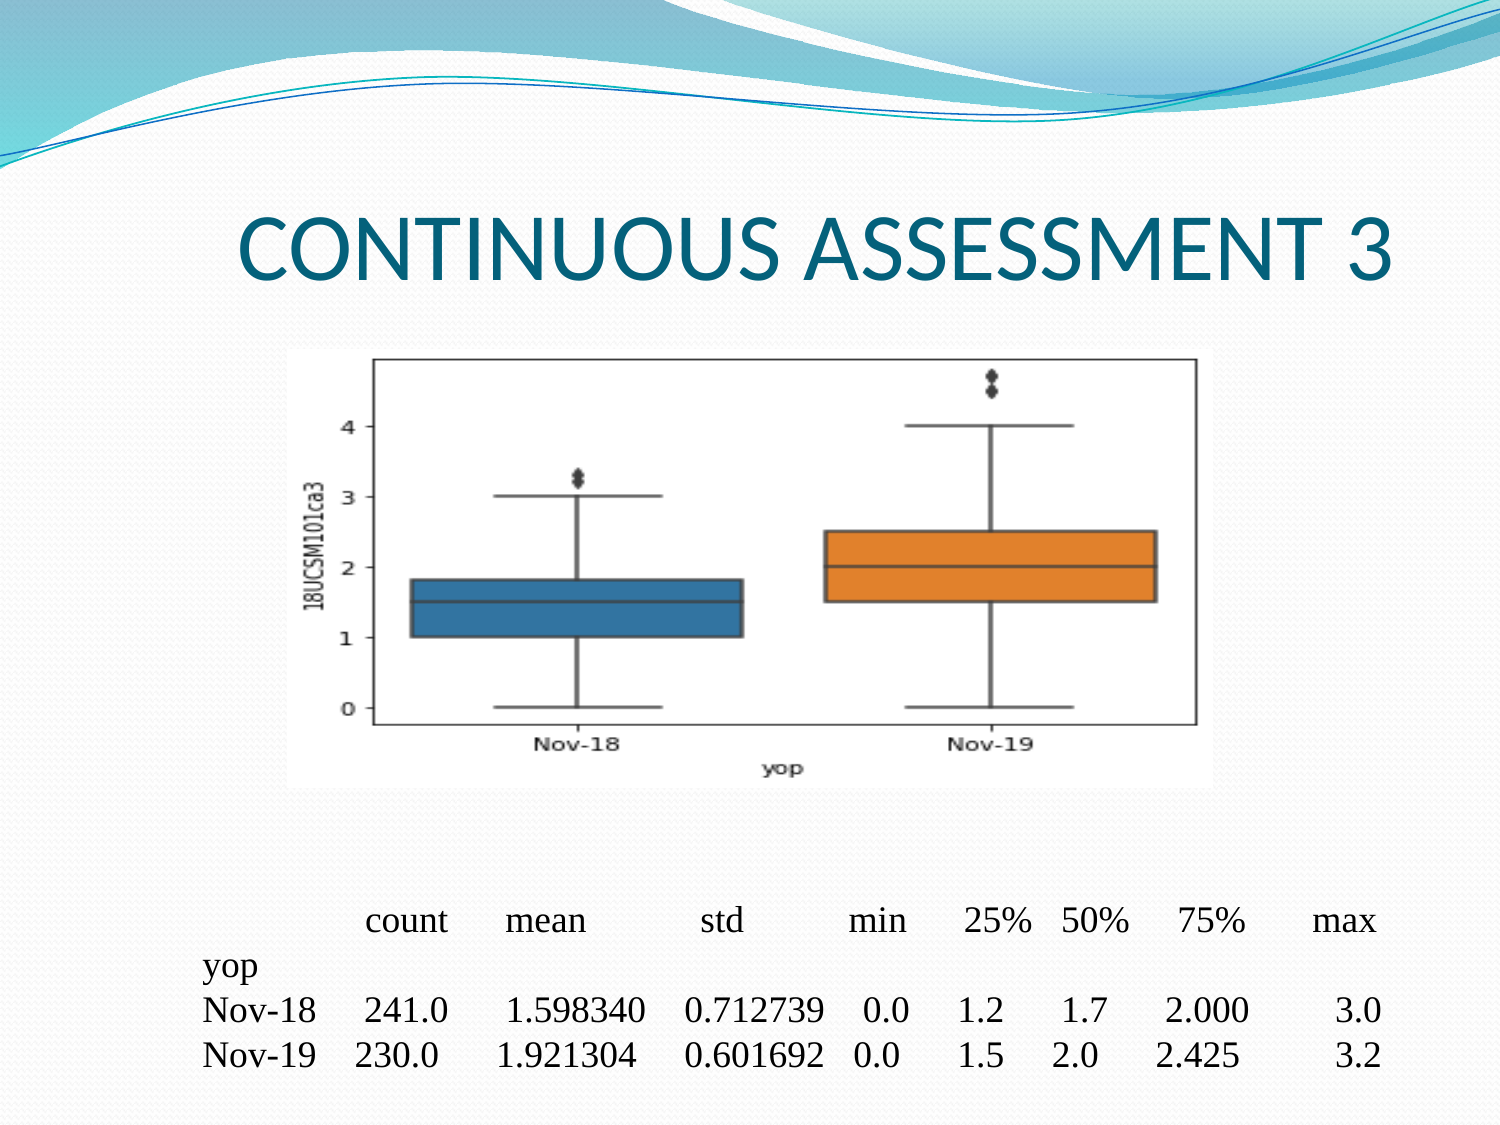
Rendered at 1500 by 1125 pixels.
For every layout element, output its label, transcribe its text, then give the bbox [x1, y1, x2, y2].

title CONTINUOUS ASSESSMENT 3 [237, 174, 1438, 300]
text_box count mean std min 25% 50% 75% max yop Nov-18 241.0 1.598340 0.712739 0.0 1.2 1.7 2.000 3.0 Nov-19 230.0 1.921304 0.601692 0.0 1.5 2.0 2.425 3.2 [187, 887, 1400, 1083]
picture [287, 349, 1213, 788]
